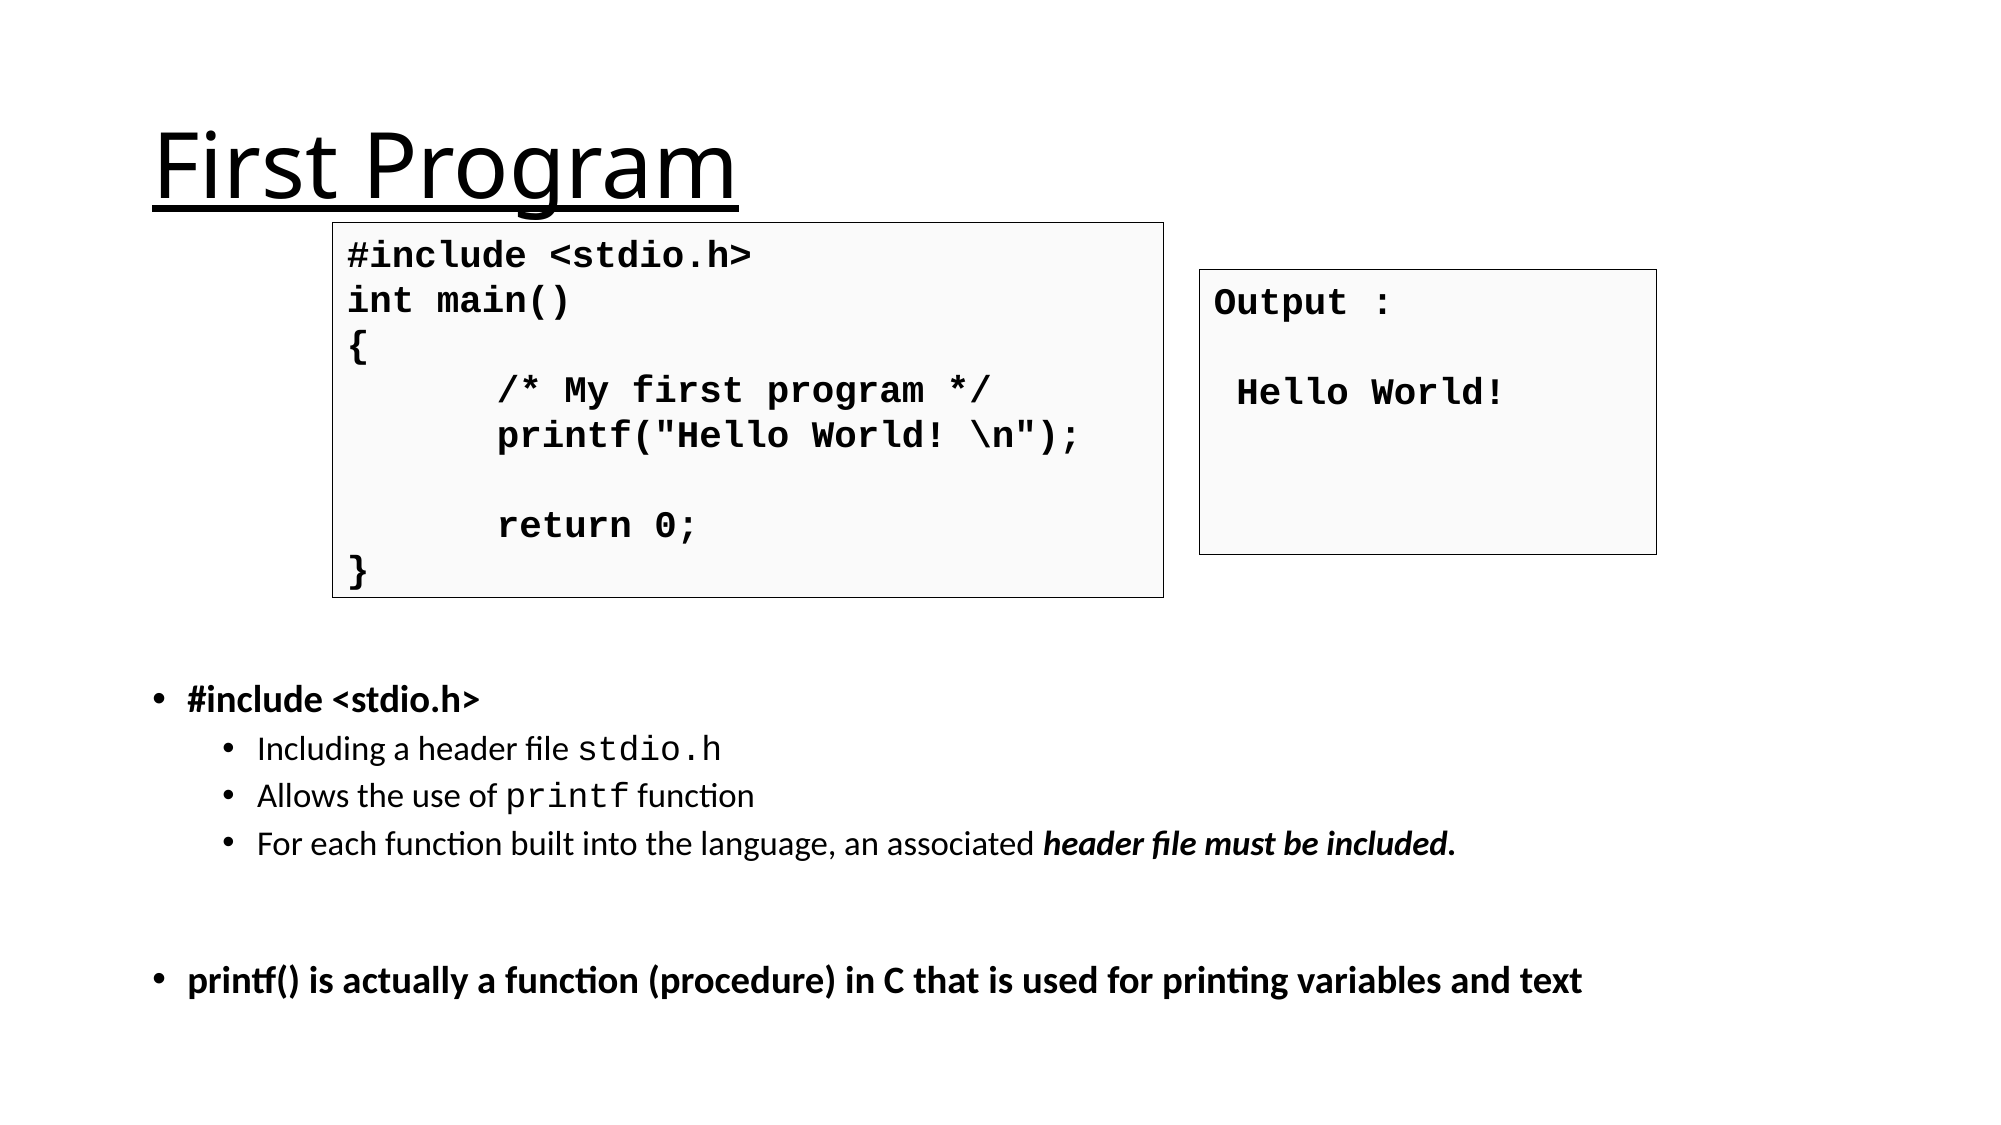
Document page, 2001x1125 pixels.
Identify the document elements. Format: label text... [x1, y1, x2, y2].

title First Program [137, 59, 1863, 278]
text_box Output : Hello World! [1199, 269, 1657, 555]
text_box #include <stdio.h> int main() { /* My first program */ printf("Hello World! \n"); return 0; } [332, 222, 1164, 598]
list #include <stdio.h> Including a header file stdio.h Allows the use of printf function For each function built into the language, an associated header file must be included. printf() is actually a function (procedure) in C that is used for printing variables and text [137, 299, 1863, 1014]
